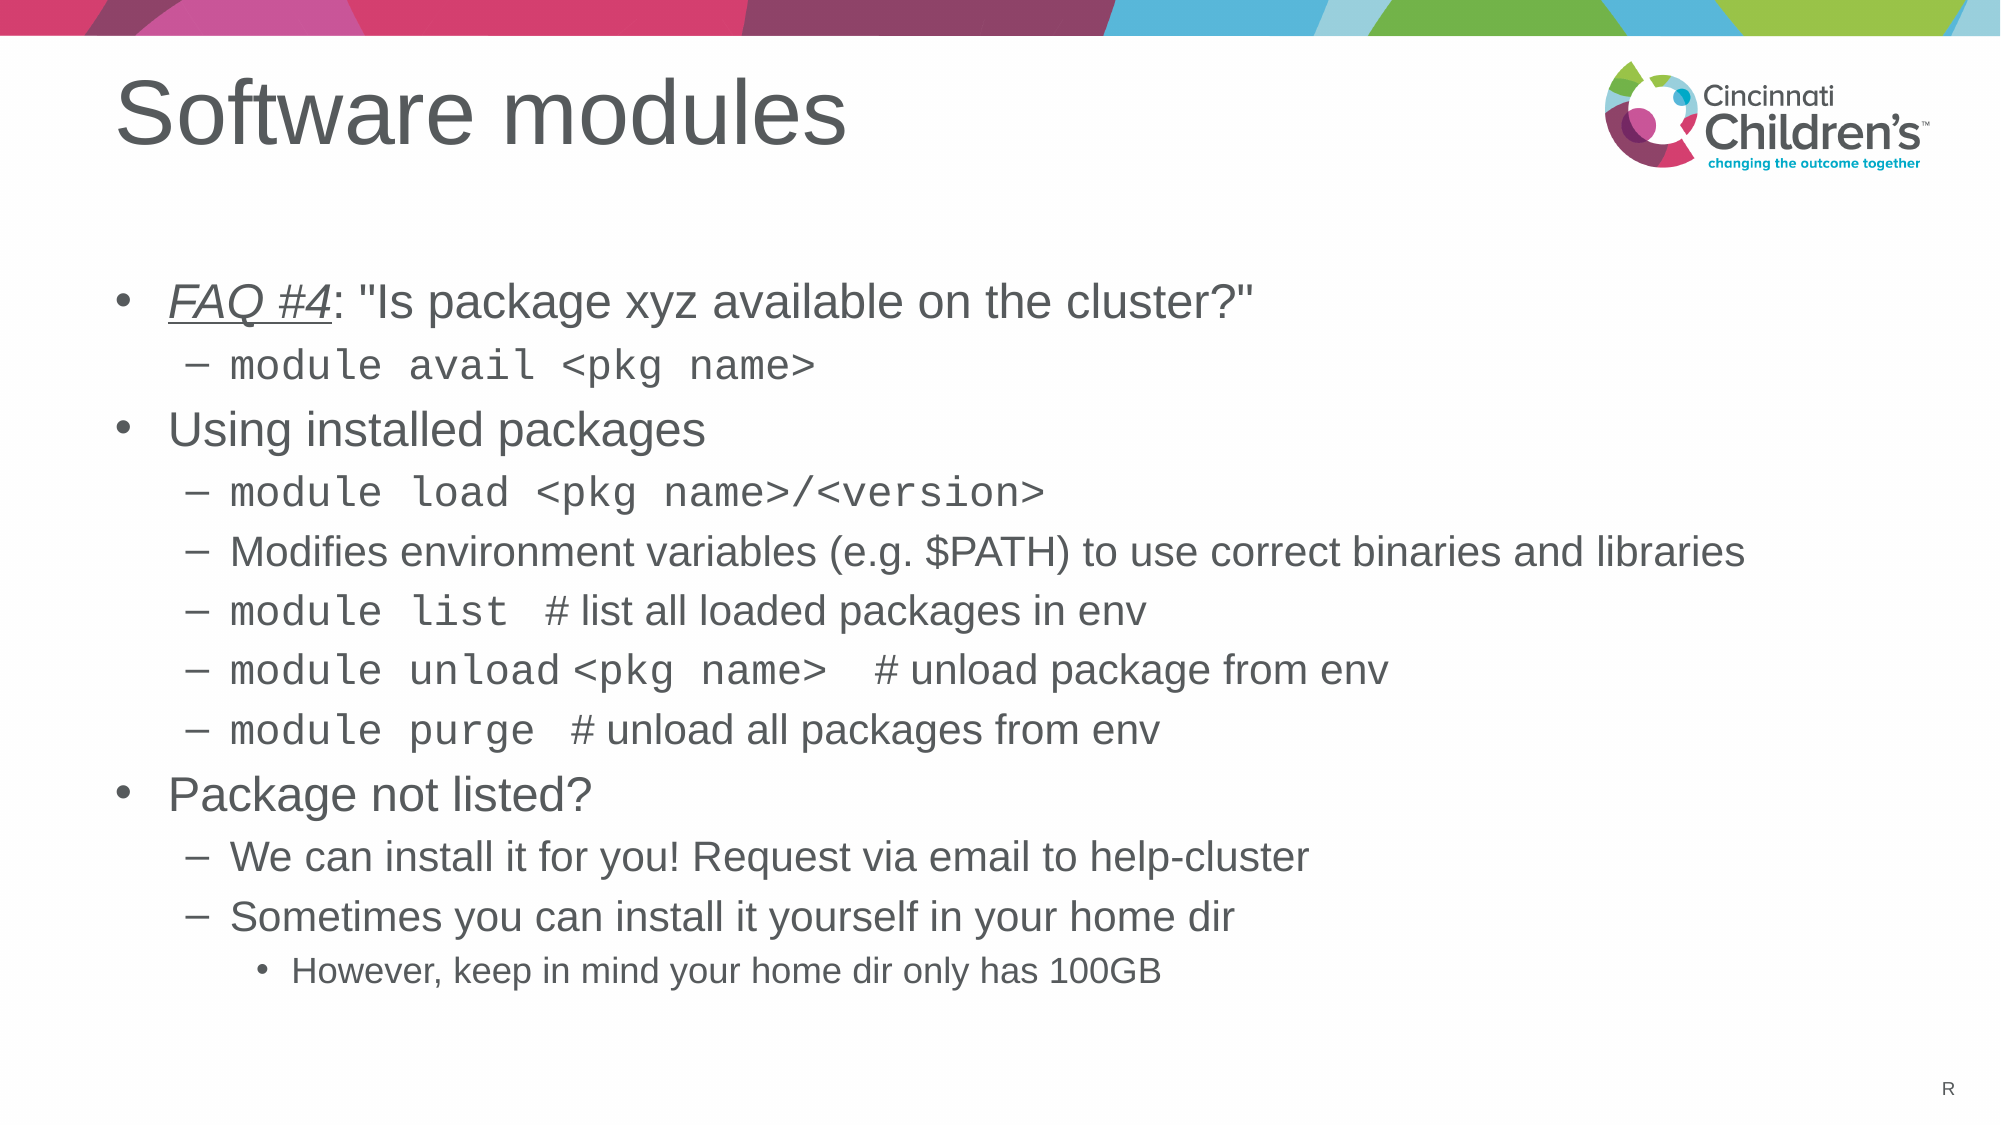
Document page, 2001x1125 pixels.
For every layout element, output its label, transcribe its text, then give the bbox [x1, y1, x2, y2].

text_box R [1926, 1068, 1980, 1107]
list FAQ #4: "Is package xyz available on the cluster?" module avail <pkg name> Using installed packages module load <pkg name>/<version> Modifies environment variables (e.g. $PATH) to use correct binaries and libraries module list # list all loaded packages in env module unload <pkg name> # unload package from env module purge # unload all packages from env Package not listed? We can install it for you! Request via email to help-cluster Sometimes you can install it yourself in your home dir However, keep in mind your home dir only has 100GB [99, 262, 1900, 1005]
picture [0, 0, 2001, 1125]
title Software modules [99, 45, 1570, 233]
